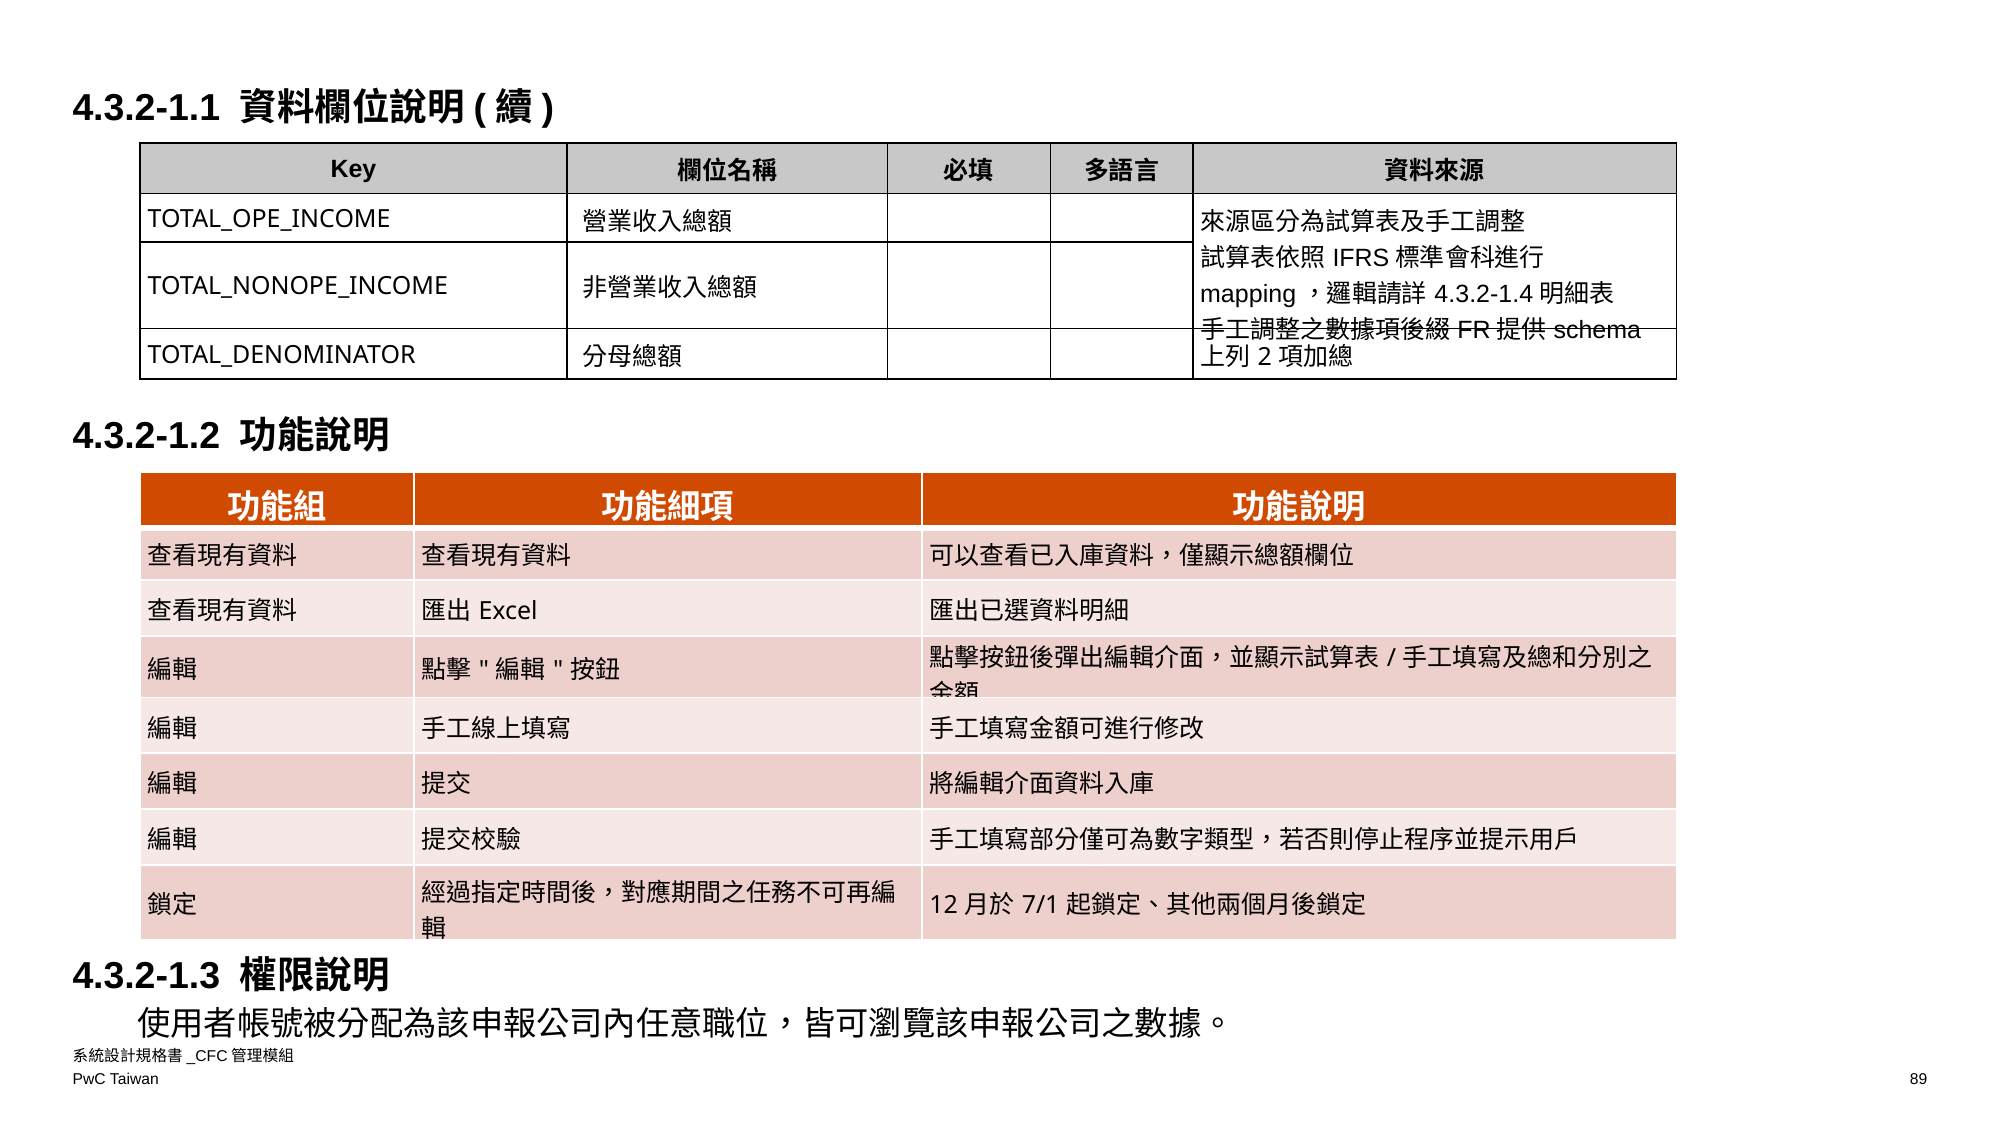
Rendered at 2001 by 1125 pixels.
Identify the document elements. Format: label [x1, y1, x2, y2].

table_header [141, 144, 566, 193]
table_cell [923, 866, 1676, 939]
table_cell [888, 194, 1050, 241]
table_cell [415, 637, 921, 697]
table_cell [141, 243, 566, 328]
table_cell [568, 243, 887, 328]
table_cell [568, 329, 887, 378]
table_cell [568, 194, 887, 241]
table_cell [141, 194, 566, 241]
table_cell [1194, 194, 1676, 328]
table_cell [141, 698, 413, 752]
table_cell [923, 810, 1676, 864]
table_cell [141, 329, 566, 378]
table_header [141, 473, 413, 525]
table_header [1051, 144, 1192, 193]
table_cell [923, 637, 1676, 697]
table_cell [141, 531, 413, 579]
table_header [888, 144, 1050, 193]
table_cell [415, 698, 921, 752]
text_box [137, 1001, 1255, 1042]
table_header [923, 473, 1676, 525]
table_cell [141, 581, 413, 635]
table_cell [923, 698, 1676, 752]
table_cell [888, 329, 1050, 378]
slide_number [1637, 1065, 1928, 1088]
table_cell [923, 581, 1676, 635]
table_header [415, 473, 921, 525]
table_cell [141, 810, 413, 864]
table_cell [923, 531, 1676, 579]
table_cell [1051, 329, 1192, 378]
table_cell [141, 637, 413, 697]
text_box [72, 411, 670, 457]
table_cell [888, 243, 1050, 328]
table_cell [415, 866, 921, 939]
table_cell [1194, 329, 1676, 378]
table_cell [141, 754, 413, 808]
table_cell [1051, 243, 1192, 328]
table_cell [141, 866, 413, 939]
table_cell [415, 810, 921, 864]
table_cell [415, 581, 921, 635]
text_box [72, 82, 670, 128]
table_cell [415, 754, 921, 808]
table_cell [1051, 194, 1192, 241]
table_header [568, 144, 887, 193]
table_cell [923, 754, 1676, 808]
table_header [1194, 144, 1676, 193]
footer [72, 1042, 971, 1065]
table_cell [415, 531, 921, 579]
text_box [72, 951, 670, 997]
